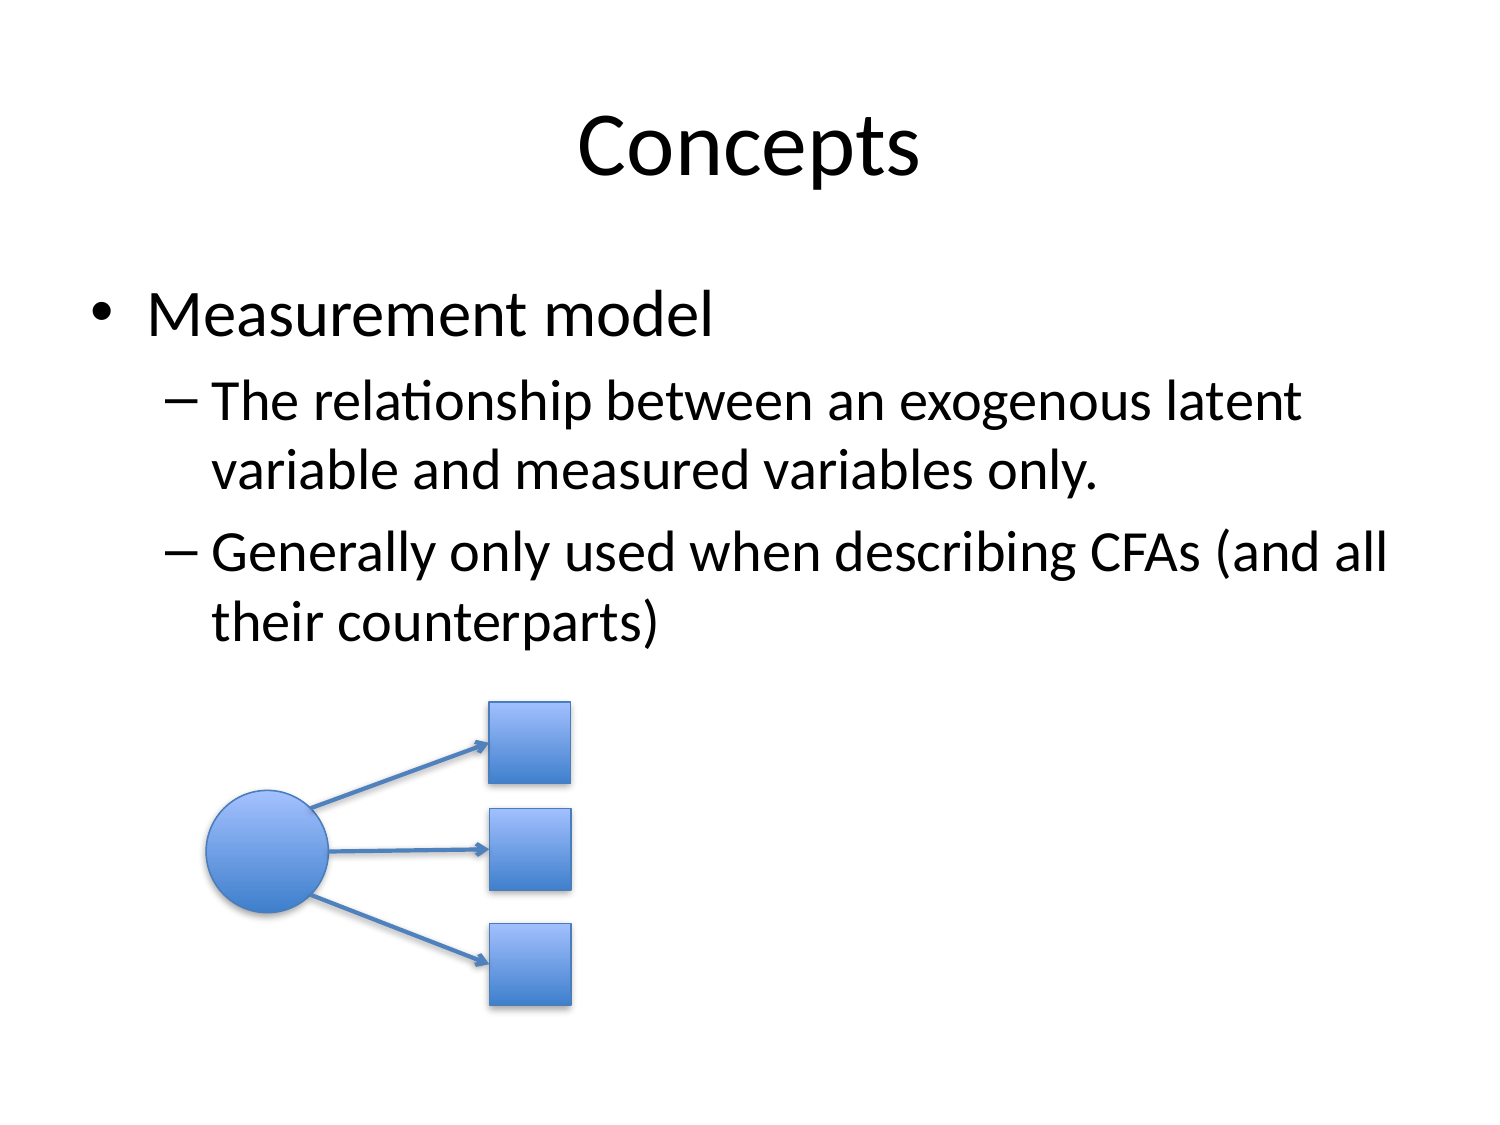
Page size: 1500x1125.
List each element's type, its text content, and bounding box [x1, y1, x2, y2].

text_box [488, 701, 571, 784]
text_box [310, 742, 490, 809]
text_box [310, 894, 490, 965]
text_box [489, 808, 572, 891]
title Concepts [75, 45, 1425, 233]
text_box [205, 789, 329, 914]
text_box [489, 923, 572, 1006]
list Measurement model The relationship between an exogenous latent variable and measured variables only. Generally only used when describing CFAs (and all their counterparts) [75, 262, 1425, 1005]
